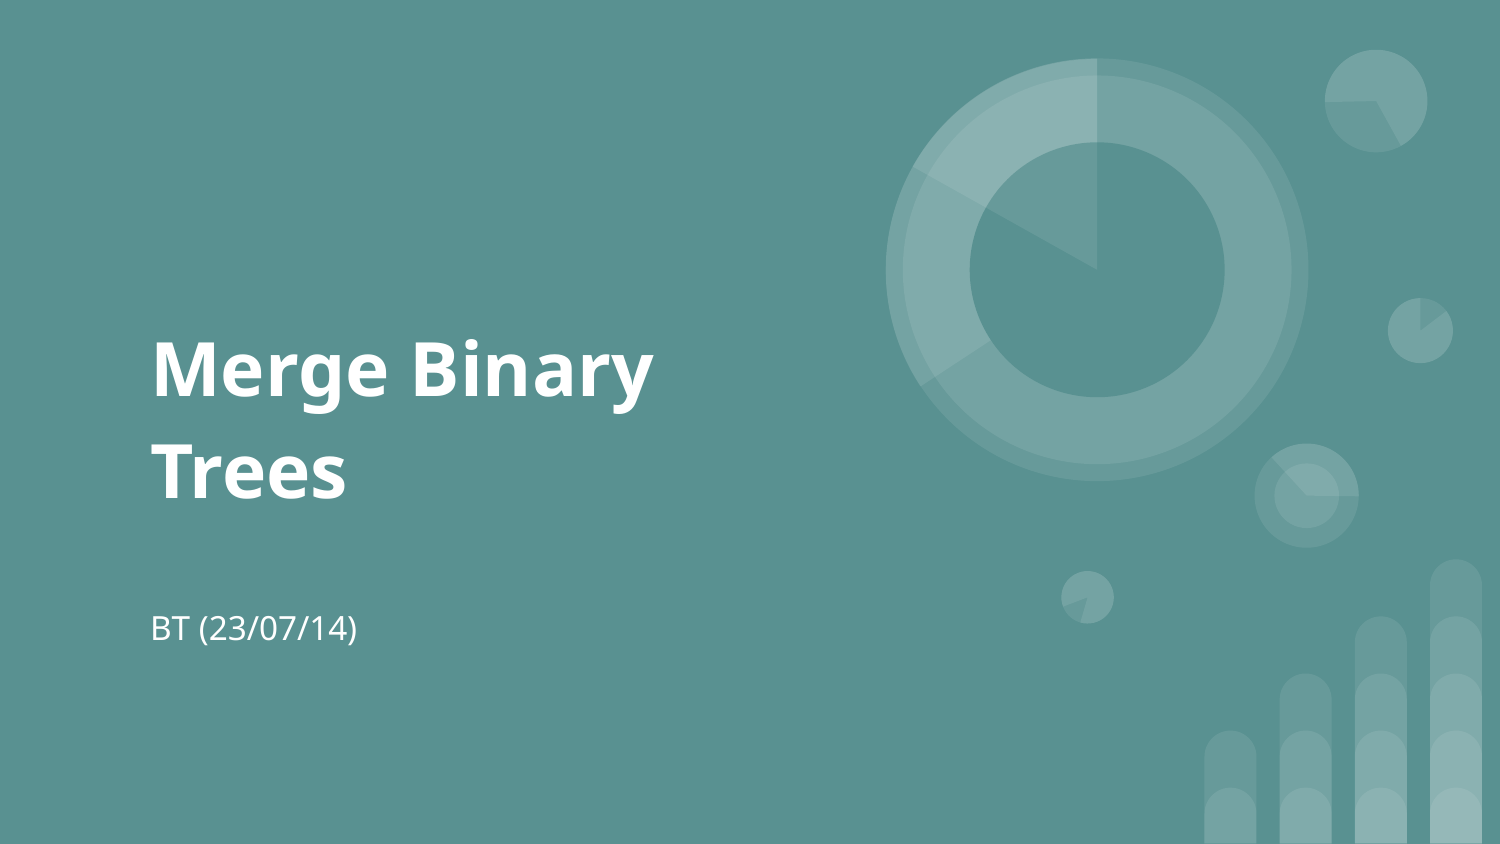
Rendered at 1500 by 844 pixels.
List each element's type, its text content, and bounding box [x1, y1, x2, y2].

subtitle BT (23/07/14) [135, 589, 834, 704]
title Merge Binary Trees [135, 264, 834, 572]
